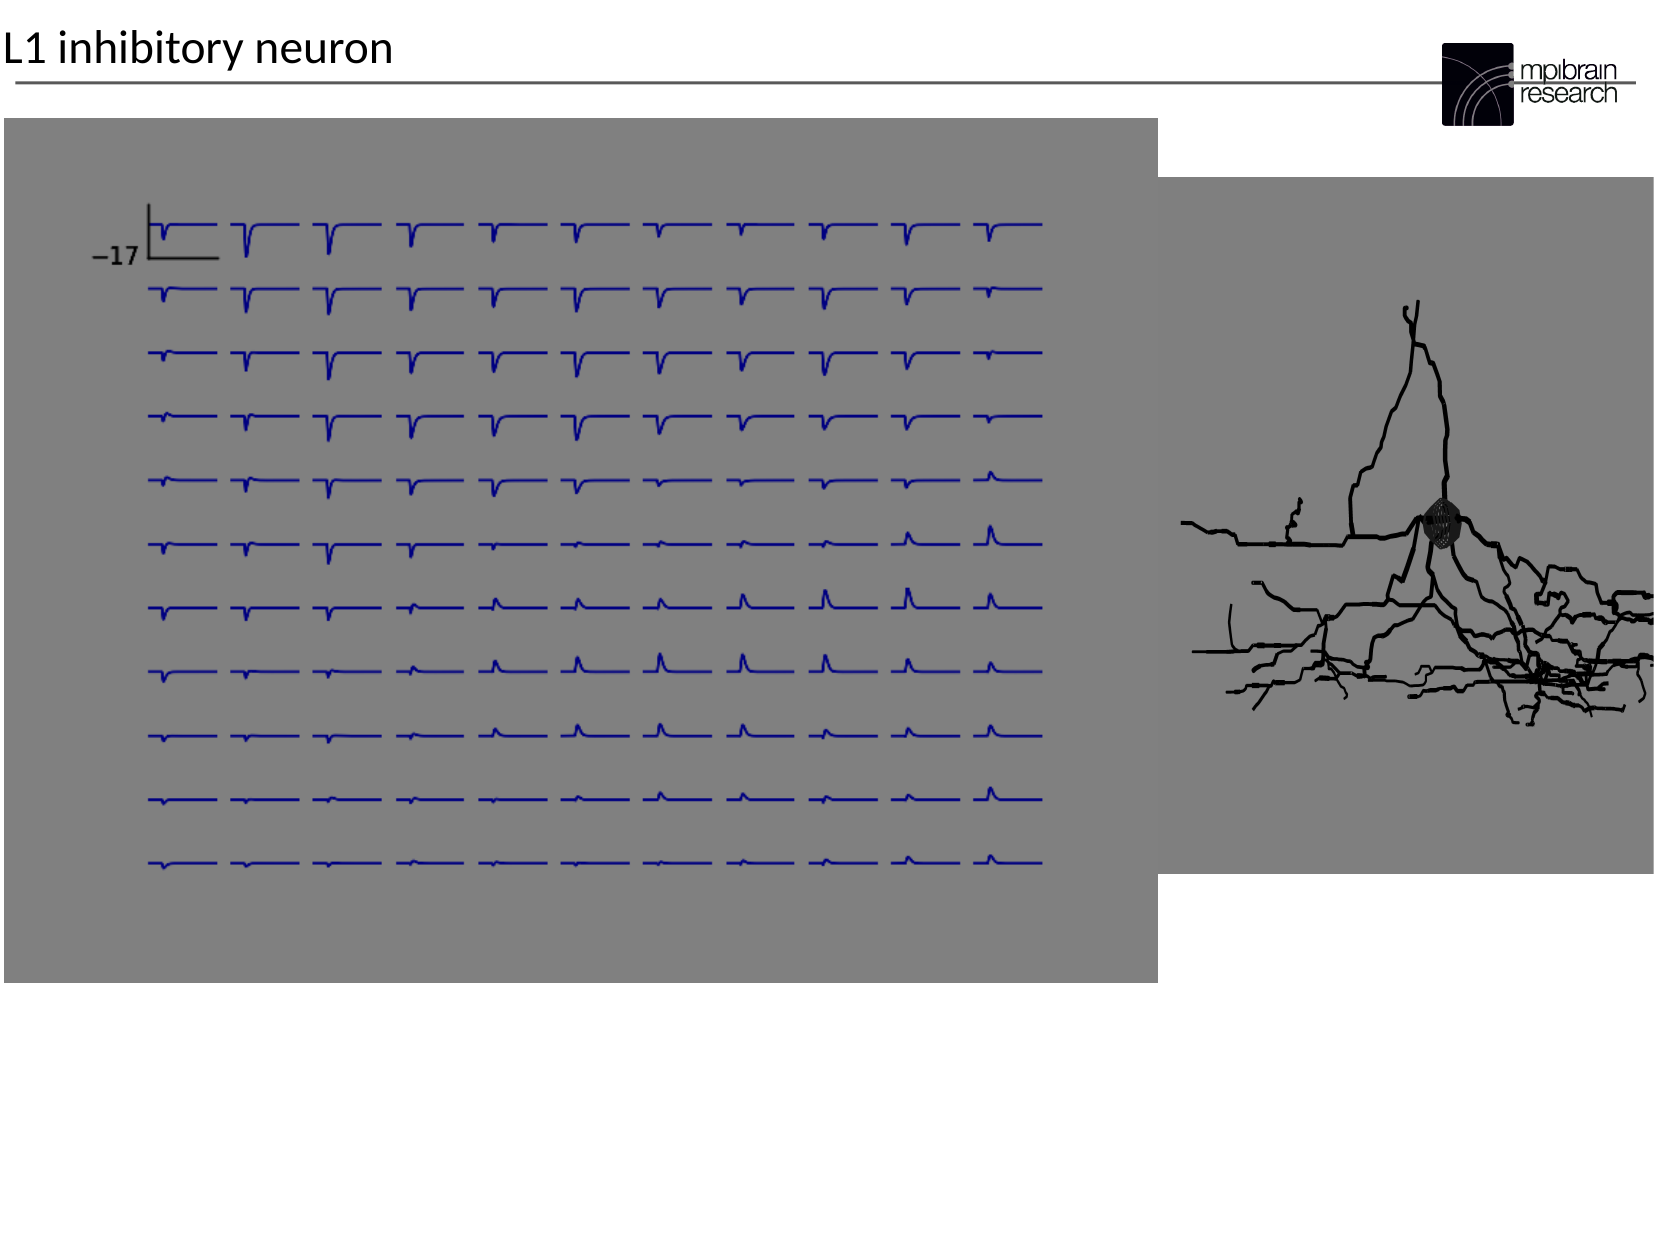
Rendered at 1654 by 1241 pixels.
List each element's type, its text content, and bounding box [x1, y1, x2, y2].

title L1 inhibitory neuron [2, 0, 1409, 101]
picture [4, 118, 1654, 983]
